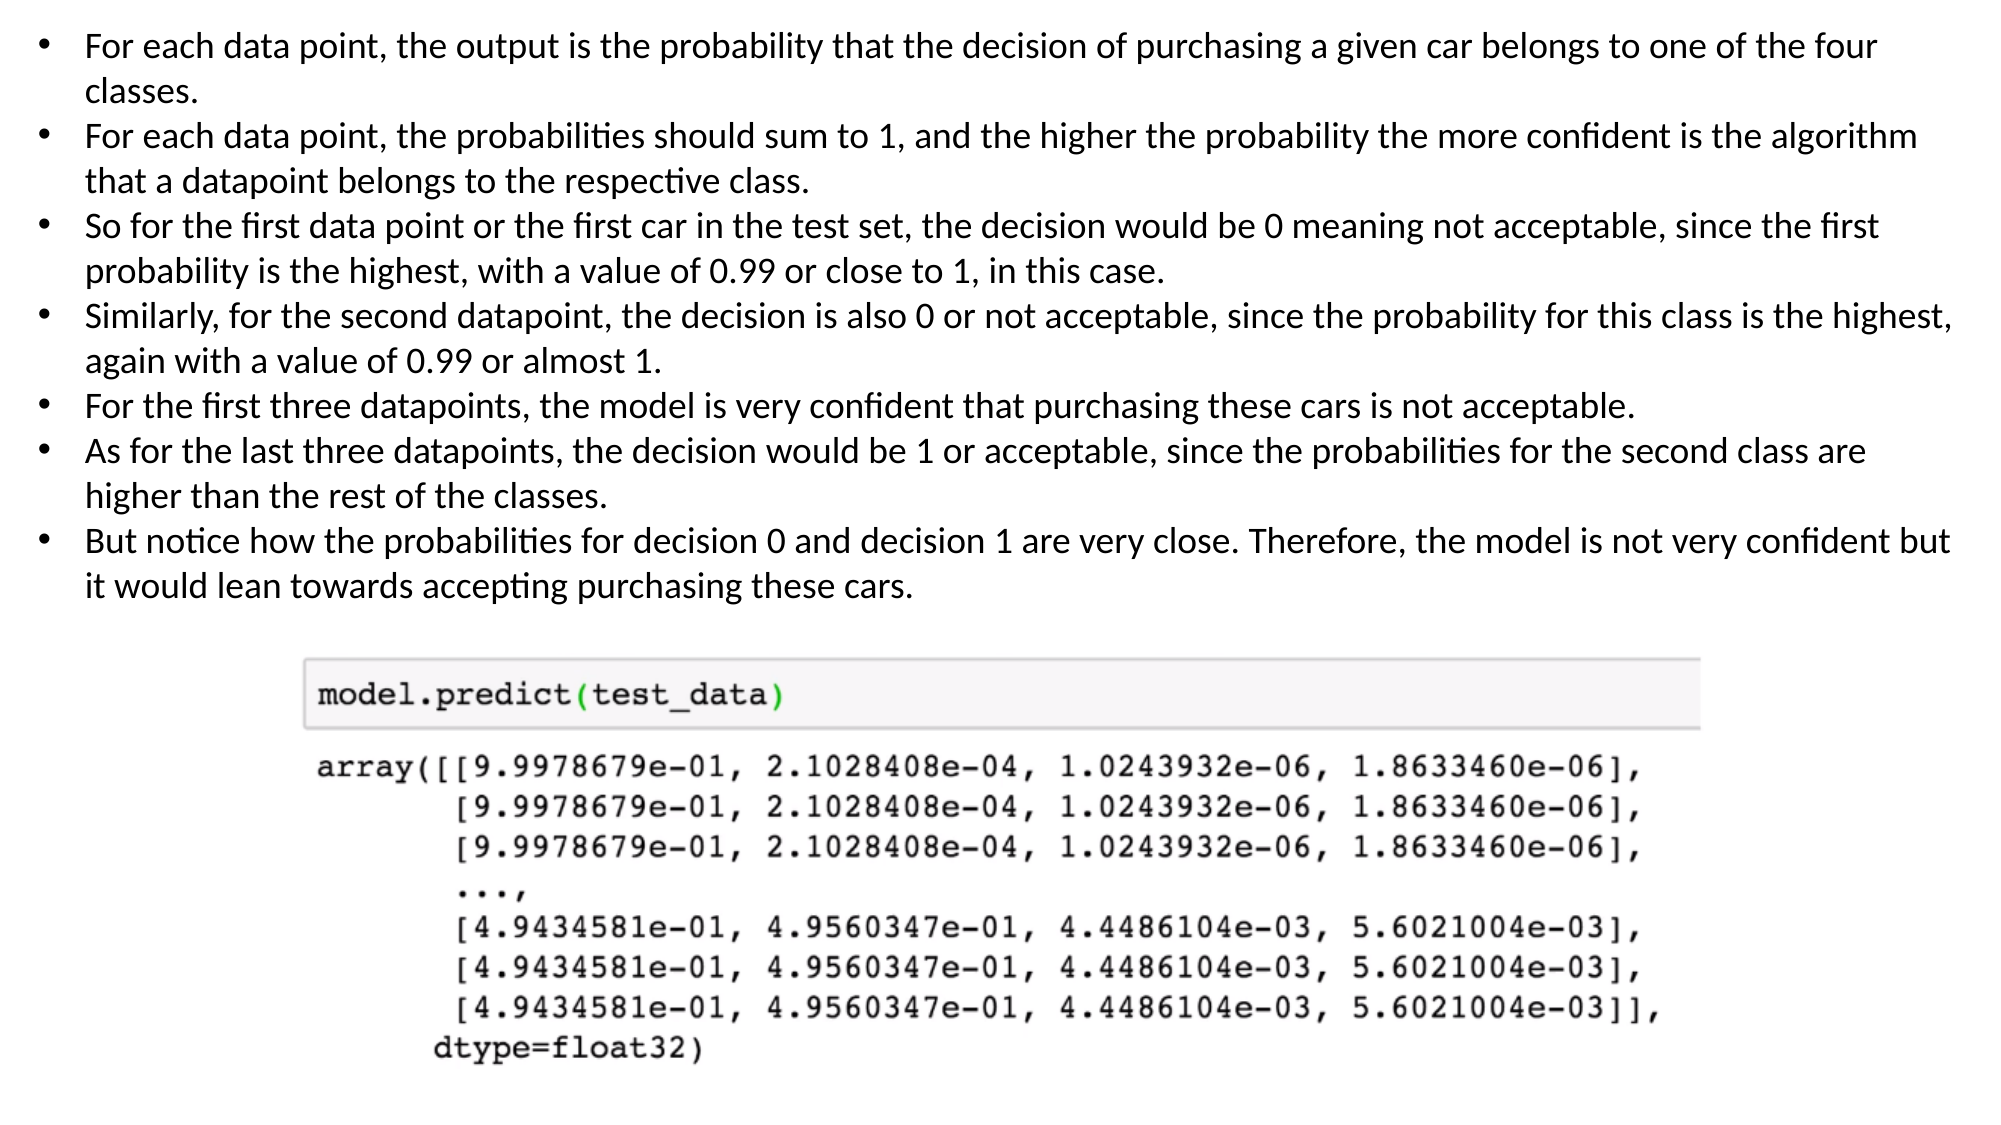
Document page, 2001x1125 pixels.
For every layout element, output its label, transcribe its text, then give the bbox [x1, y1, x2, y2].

text_box For each data point, the output is the probability that the decision of purchasing a given car belongs to one of the four classes. For each data point, the probabilities should sum to 1, and the higher the probability the more confident is the algorithm that a datapoint belongs to the respective class. So for the first data point or the first car in the test set, the decision would be 0 meaning not acceptable, since the first probability is the highest, with a value of 0.99 or close to 1, in this case. Similarly, for the second datapoint, the decision is also 0 or not acceptable, since the probability for this class is the highest, again with a value of 0.99 or almost 1. For the first three datapoints, the model is very confident that purchasing these cars is not acceptable. As for the last three datapoints, the decision would be 1 or acceptable, since the probabilities for the second class are higher than the rest of the classes. But notice how the probabilities for decision 0 and decision 1 are very close. Therefore, the model is not very confident but it would lean towards accepting purchasing these cars. [23, 13, 1977, 614]
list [299, 653, 1722, 1083]
